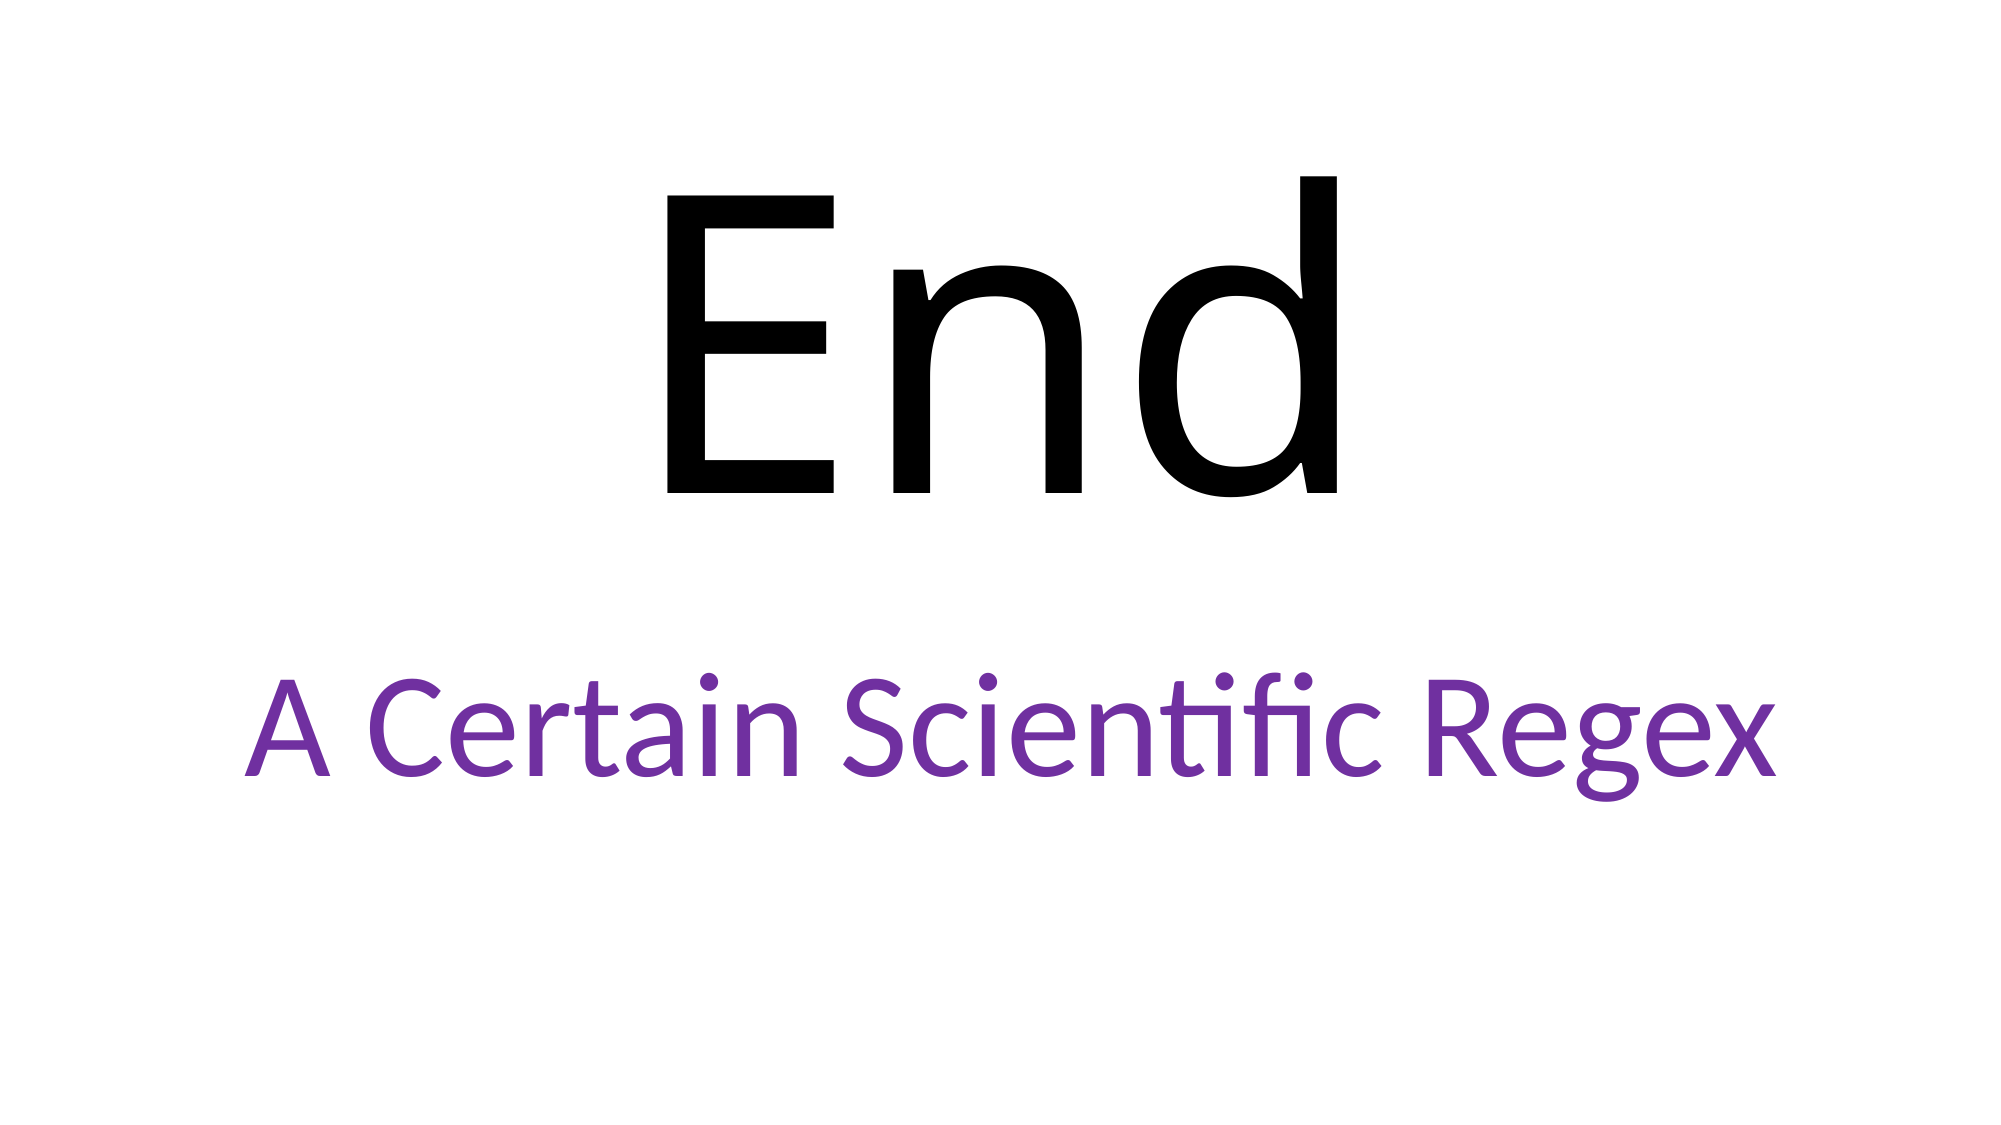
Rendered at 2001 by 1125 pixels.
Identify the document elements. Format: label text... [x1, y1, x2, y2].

subtitle A Certain Scientific Regex [153, 639, 1872, 912]
title End [0, 199, 2000, 591]
